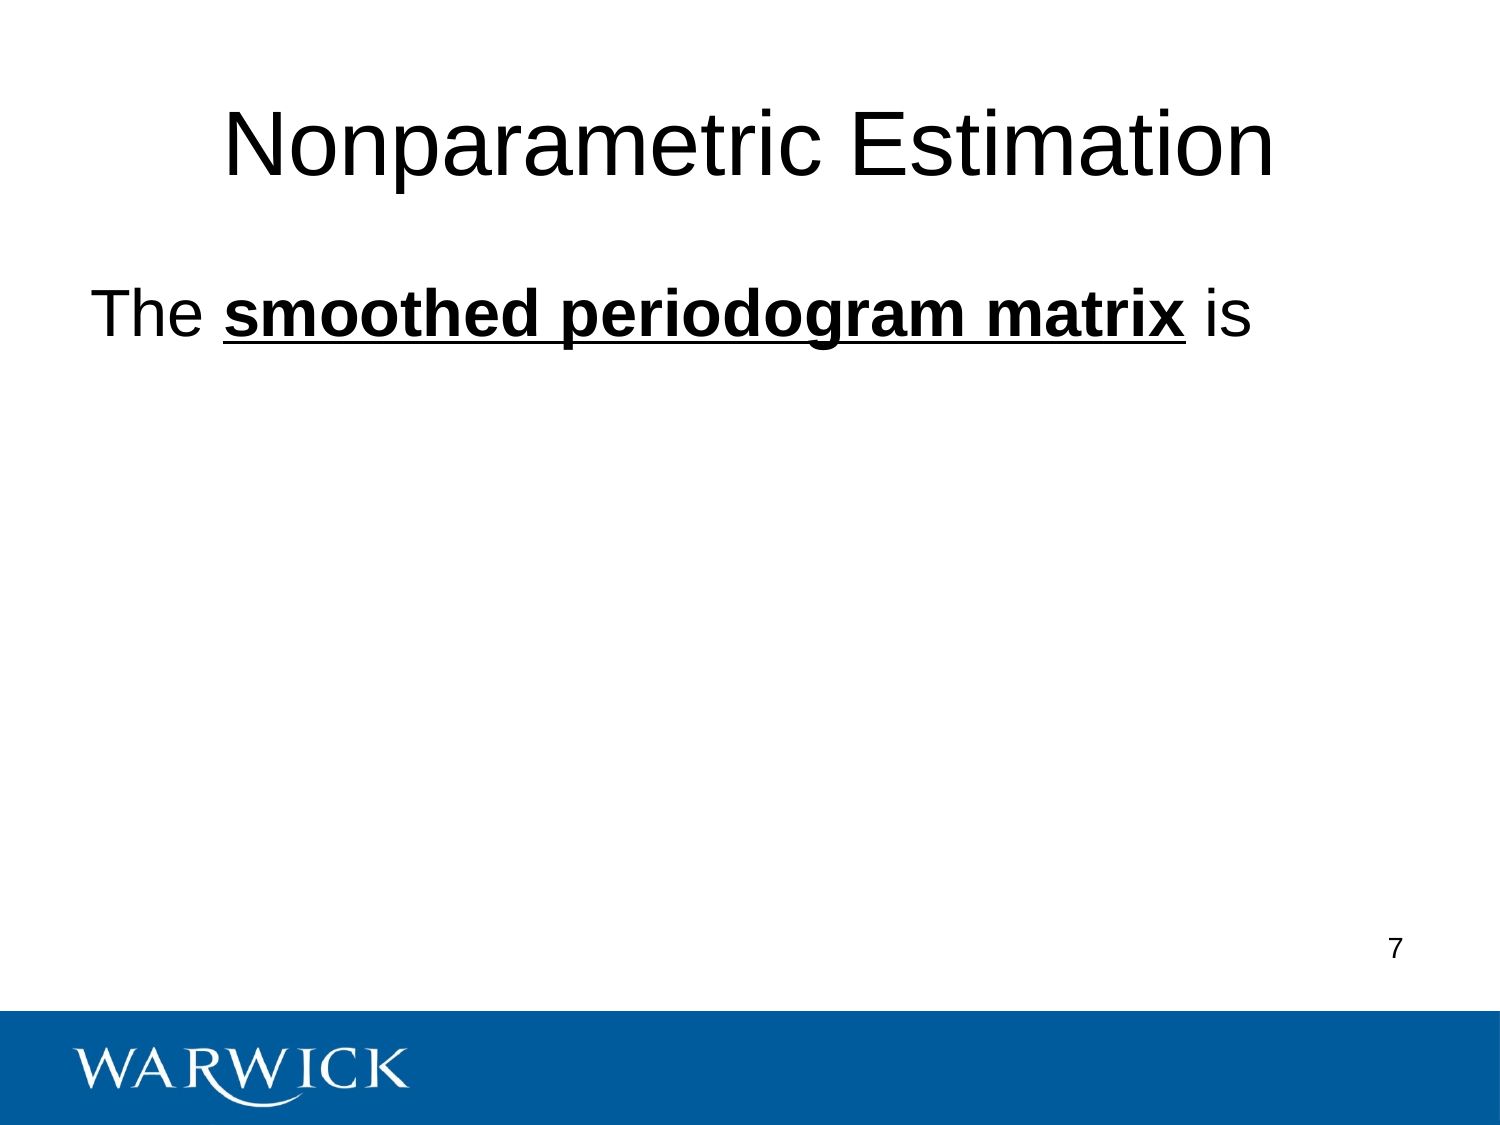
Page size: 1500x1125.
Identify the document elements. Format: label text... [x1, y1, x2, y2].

picture [0, 1011, 1500, 1125]
title Nonparametric Estimation [75, 45, 1425, 233]
slide_number 7 [1068, 921, 1419, 1000]
